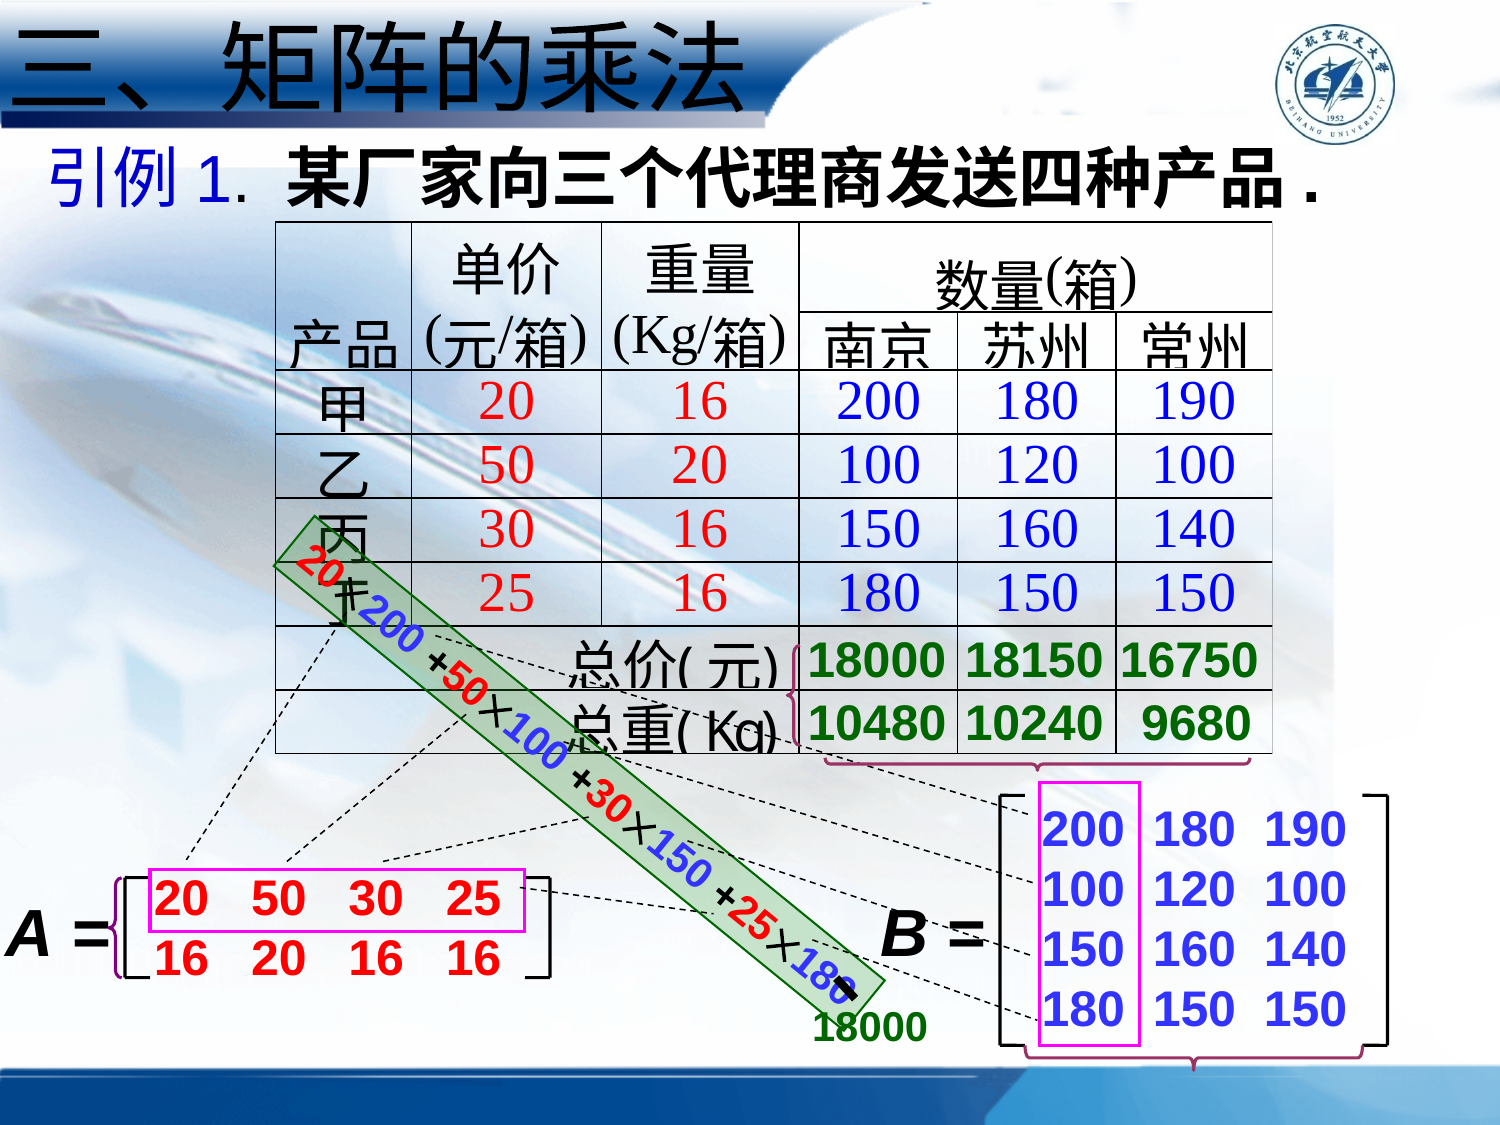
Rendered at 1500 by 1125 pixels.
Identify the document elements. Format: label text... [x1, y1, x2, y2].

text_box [0, 857, 551, 995]
picture [0, 0, 1500, 1125]
picture [736, 858, 874, 961]
picture [294, 756, 581, 857]
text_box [274, 220, 1274, 756]
text_box [1026, 1055, 1361, 1071]
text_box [874, 789, 1388, 1048]
picture [614, 756, 940, 834]
text_box 20200 +50100 +30150 +25180 [516, 764, 869, 993]
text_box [802, 977, 938, 1059]
picture [189, 726, 414, 857]
text_box 引例1. 某厂家向三个代理商发送四种产品. [30, 128, 1354, 224]
text_box 16750 [1278, 620, 1288, 695]
text_box [830, 764, 1245, 771]
picture [409, 819, 695, 911]
picture [858, 957, 874, 970]
picture [612, 757, 874, 902]
text_box [1039, 782, 1140, 787]
